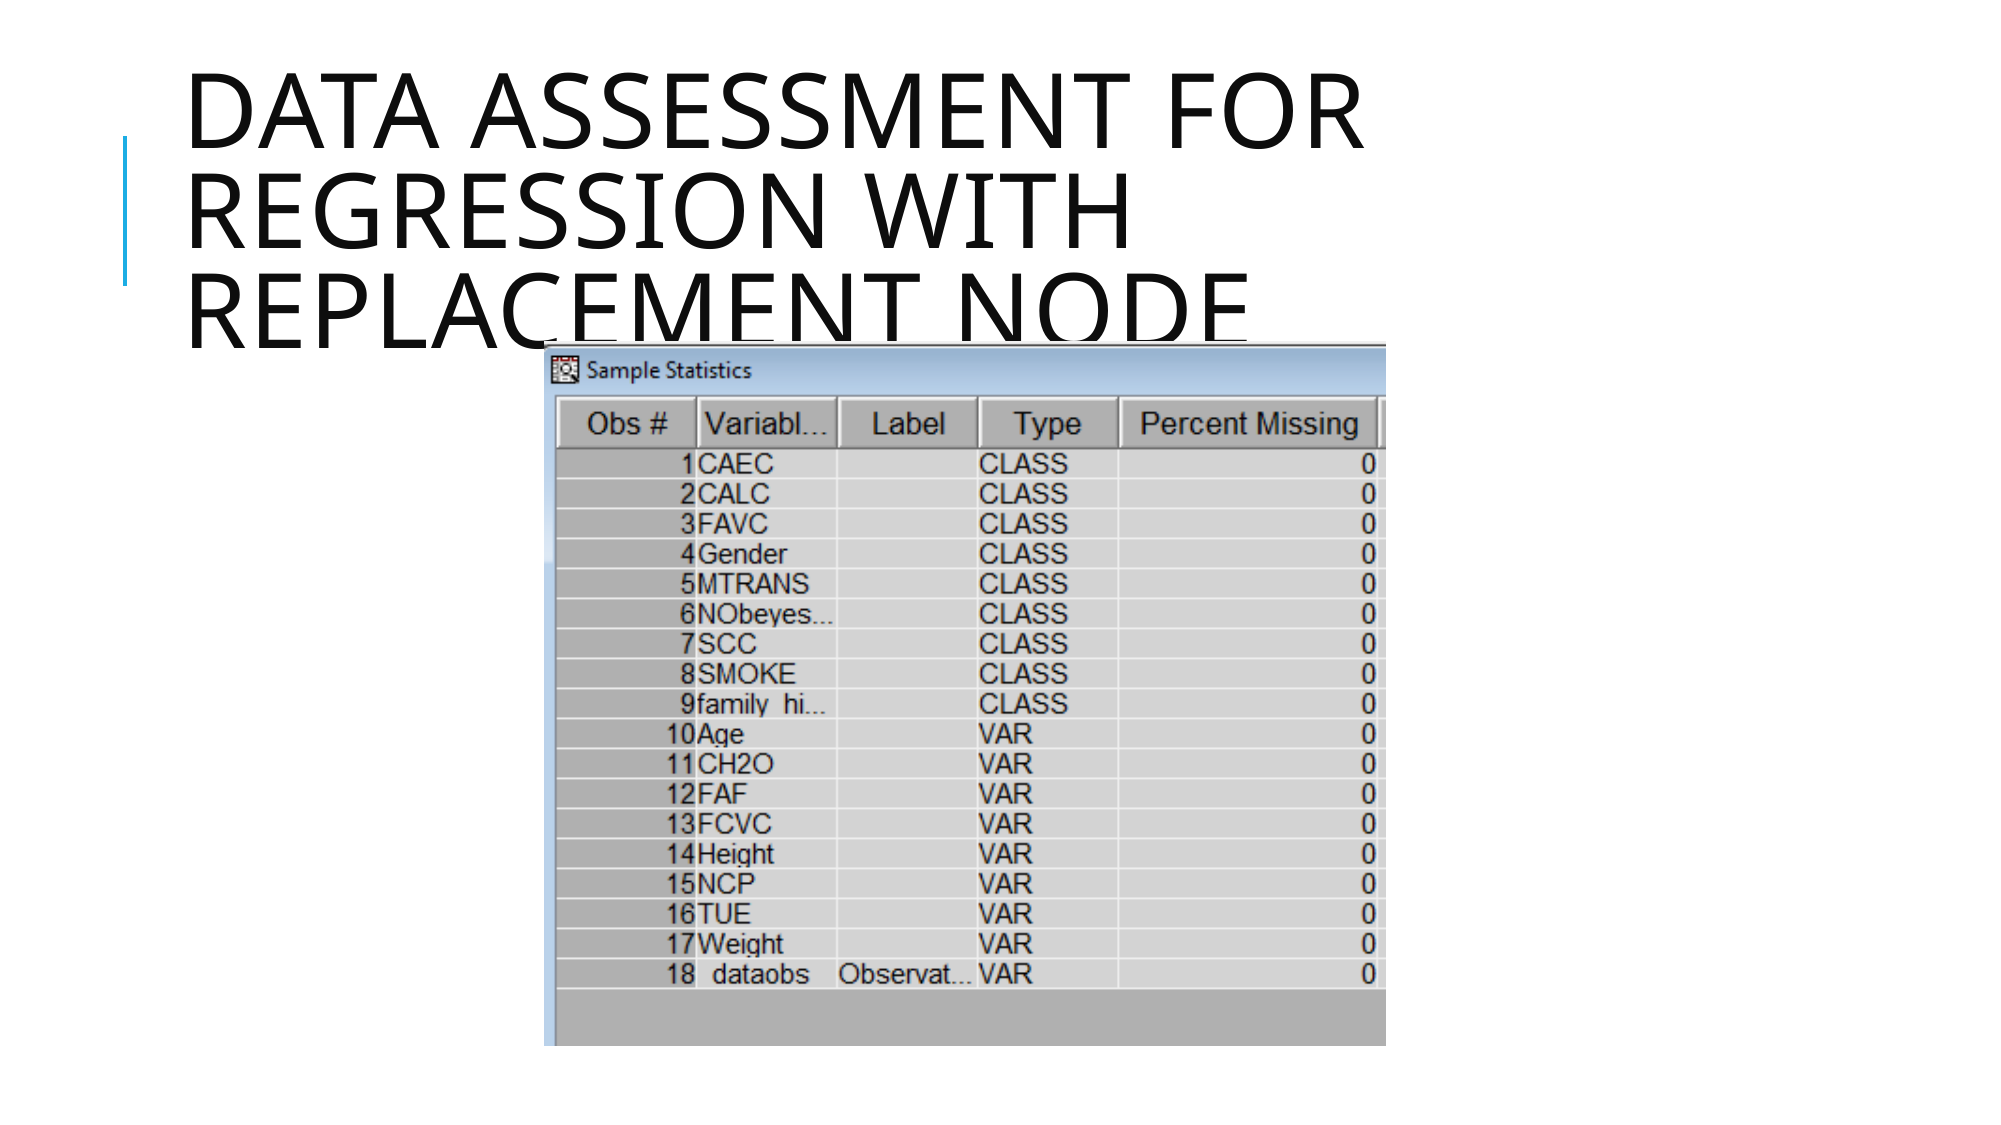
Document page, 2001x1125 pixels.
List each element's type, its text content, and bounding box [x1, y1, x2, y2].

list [544, 341, 1386, 1047]
title Data assessment for regression with replacement node [168, 96, 1763, 342]
